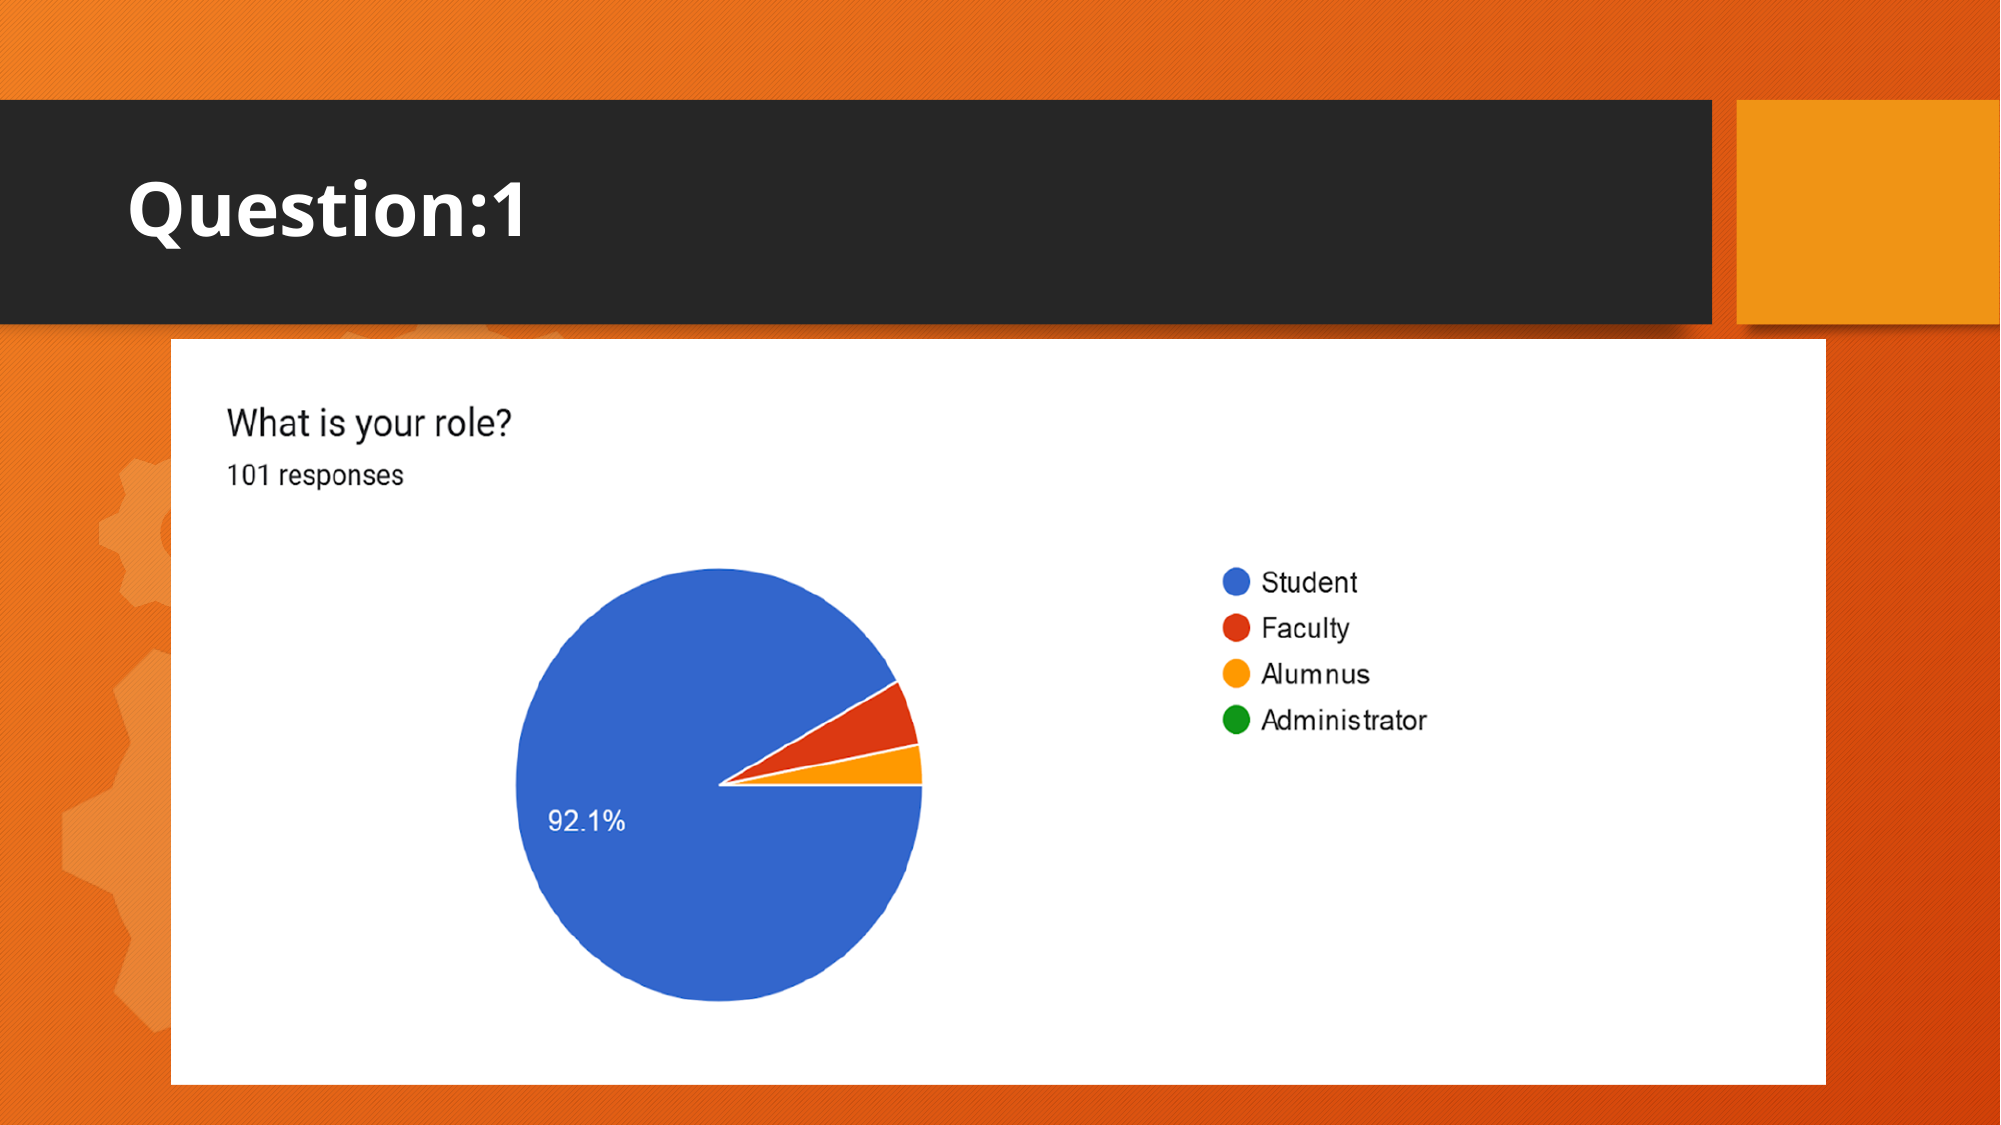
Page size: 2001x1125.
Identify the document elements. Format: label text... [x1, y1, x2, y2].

title Question:1 [111, 123, 1689, 301]
picture [0, 325, 2000, 1110]
